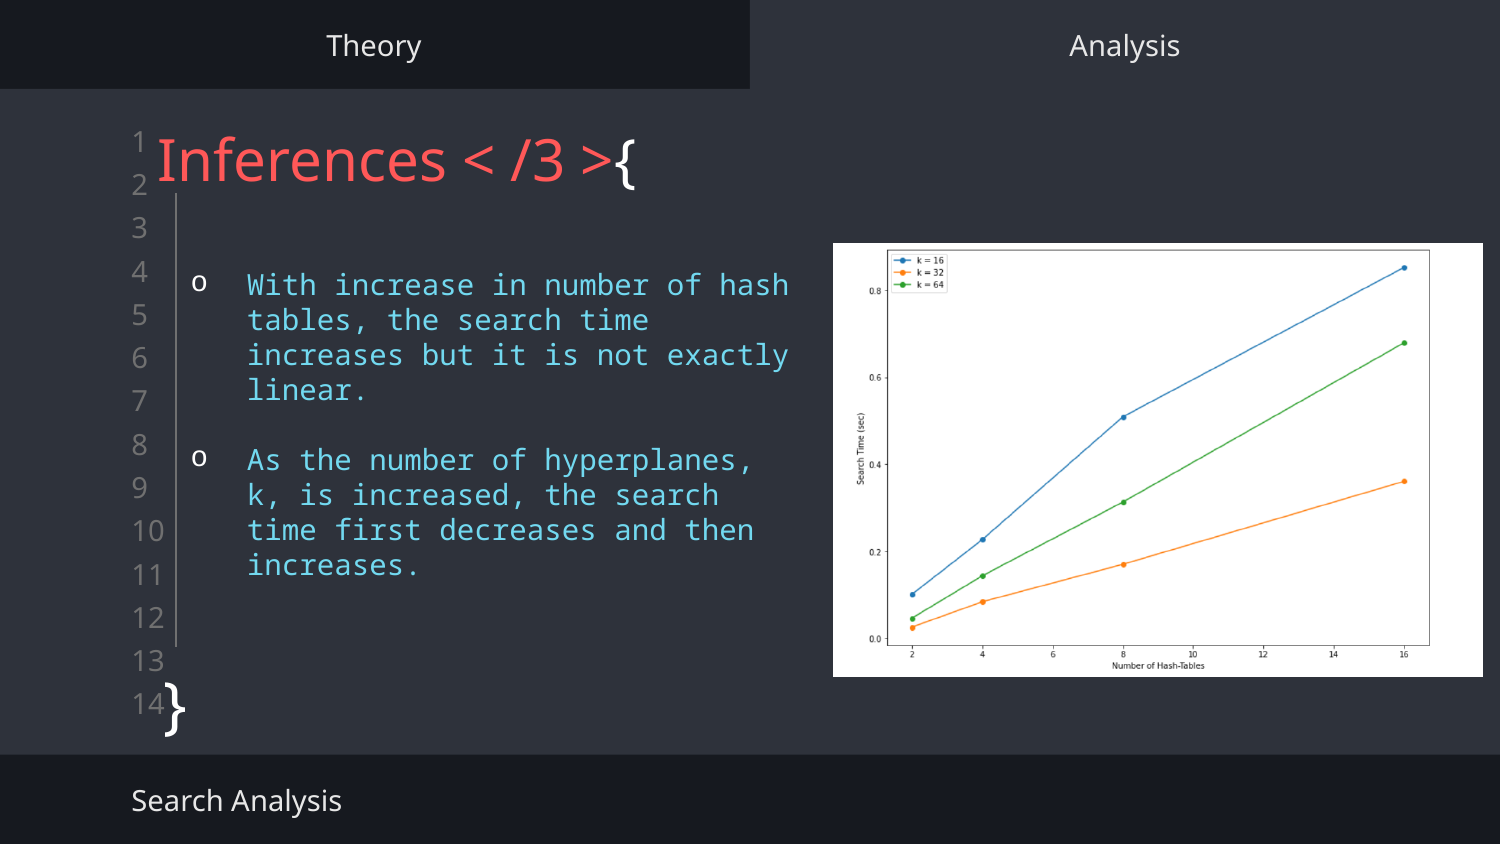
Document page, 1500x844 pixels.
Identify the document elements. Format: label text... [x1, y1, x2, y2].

text_box Theory [0, 15, 749, 74]
title Inferences < /3 >{ [142, 114, 852, 202]
picture [832, 243, 1484, 678]
text_box Analysis [749, 15, 1500, 74]
subtitle Search Analysis [116, 770, 915, 829]
text_box With increase in number of hash tables, the search time increases but it is not exactly linear. As the number of hyperplanes, k, is increased, the search time first decreases and then increases. [221, 259, 809, 624]
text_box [134, 192, 218, 757]
